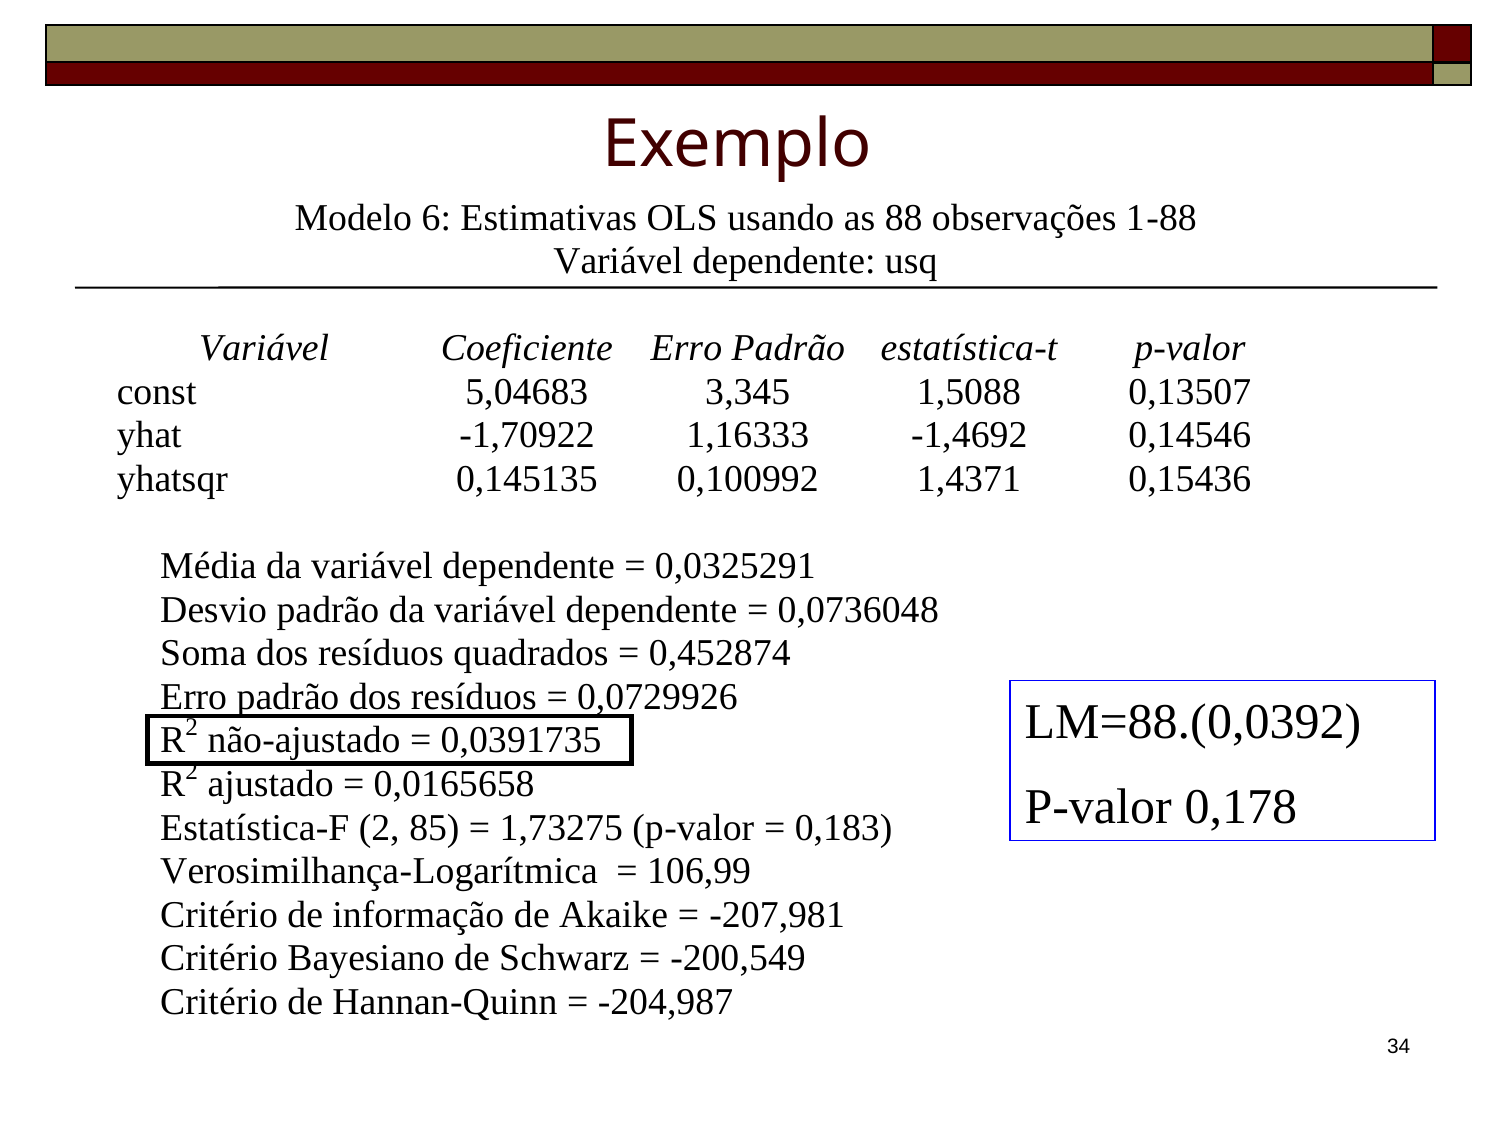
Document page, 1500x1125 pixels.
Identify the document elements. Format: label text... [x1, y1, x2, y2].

slide_number 34 [1112, 1034, 1426, 1101]
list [40, 196, 1448, 1026]
title Exemplo [100, 0, 1376, 188]
